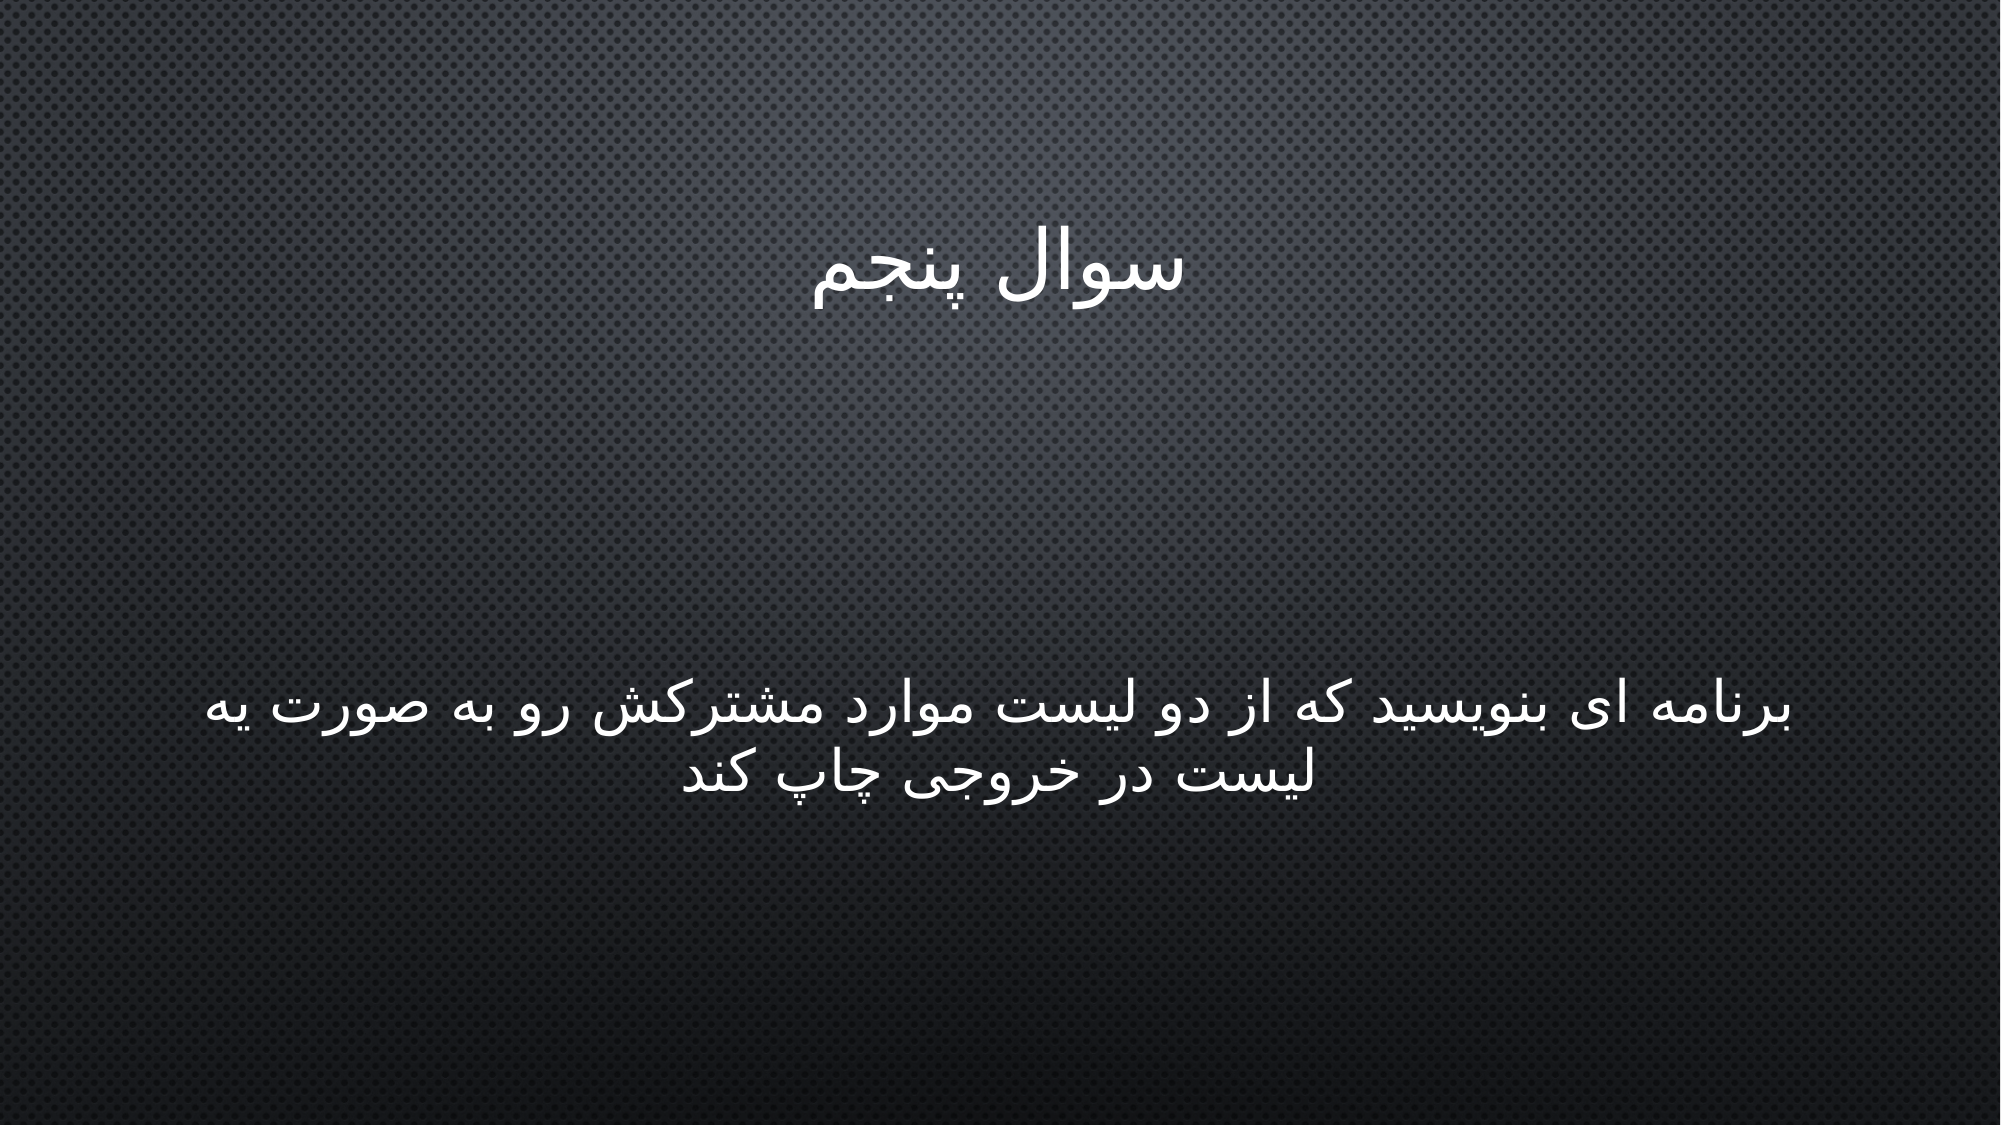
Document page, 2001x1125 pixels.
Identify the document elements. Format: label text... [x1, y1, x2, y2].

list برنامه ای بنویسید که از دو لیست موارد مشترکش رو به صورت یه لیست در خروجی چاپ کند [187, 442, 1813, 1025]
title سوال پنجم [187, 99, 1813, 413]
